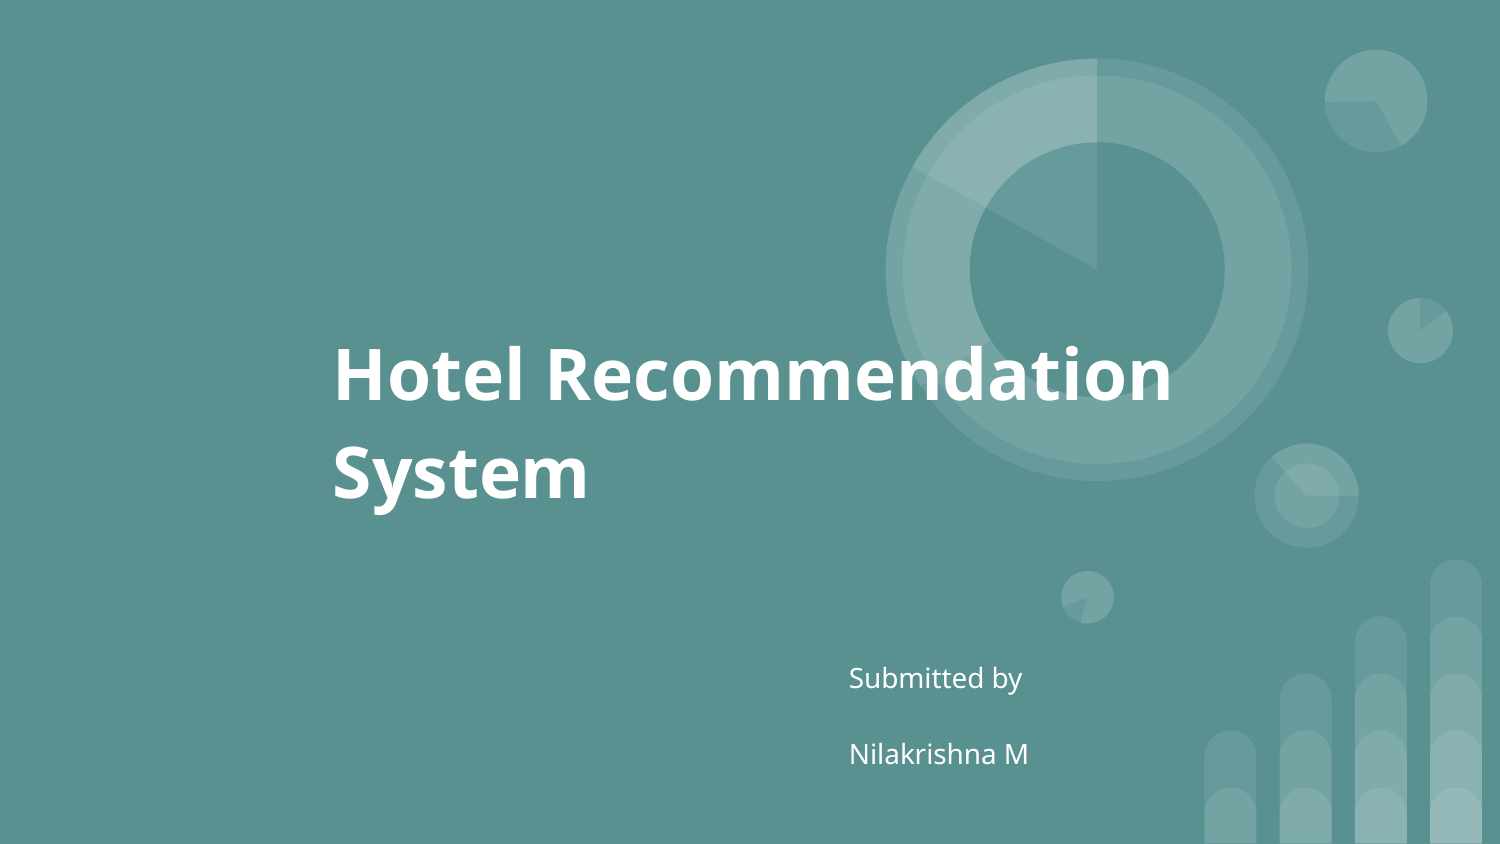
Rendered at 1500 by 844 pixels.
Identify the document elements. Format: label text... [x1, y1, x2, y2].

title Hotel Recommendation System [317, 303, 1198, 541]
subtitle Submitted by Nilakrishna M [833, 643, 1404, 789]
